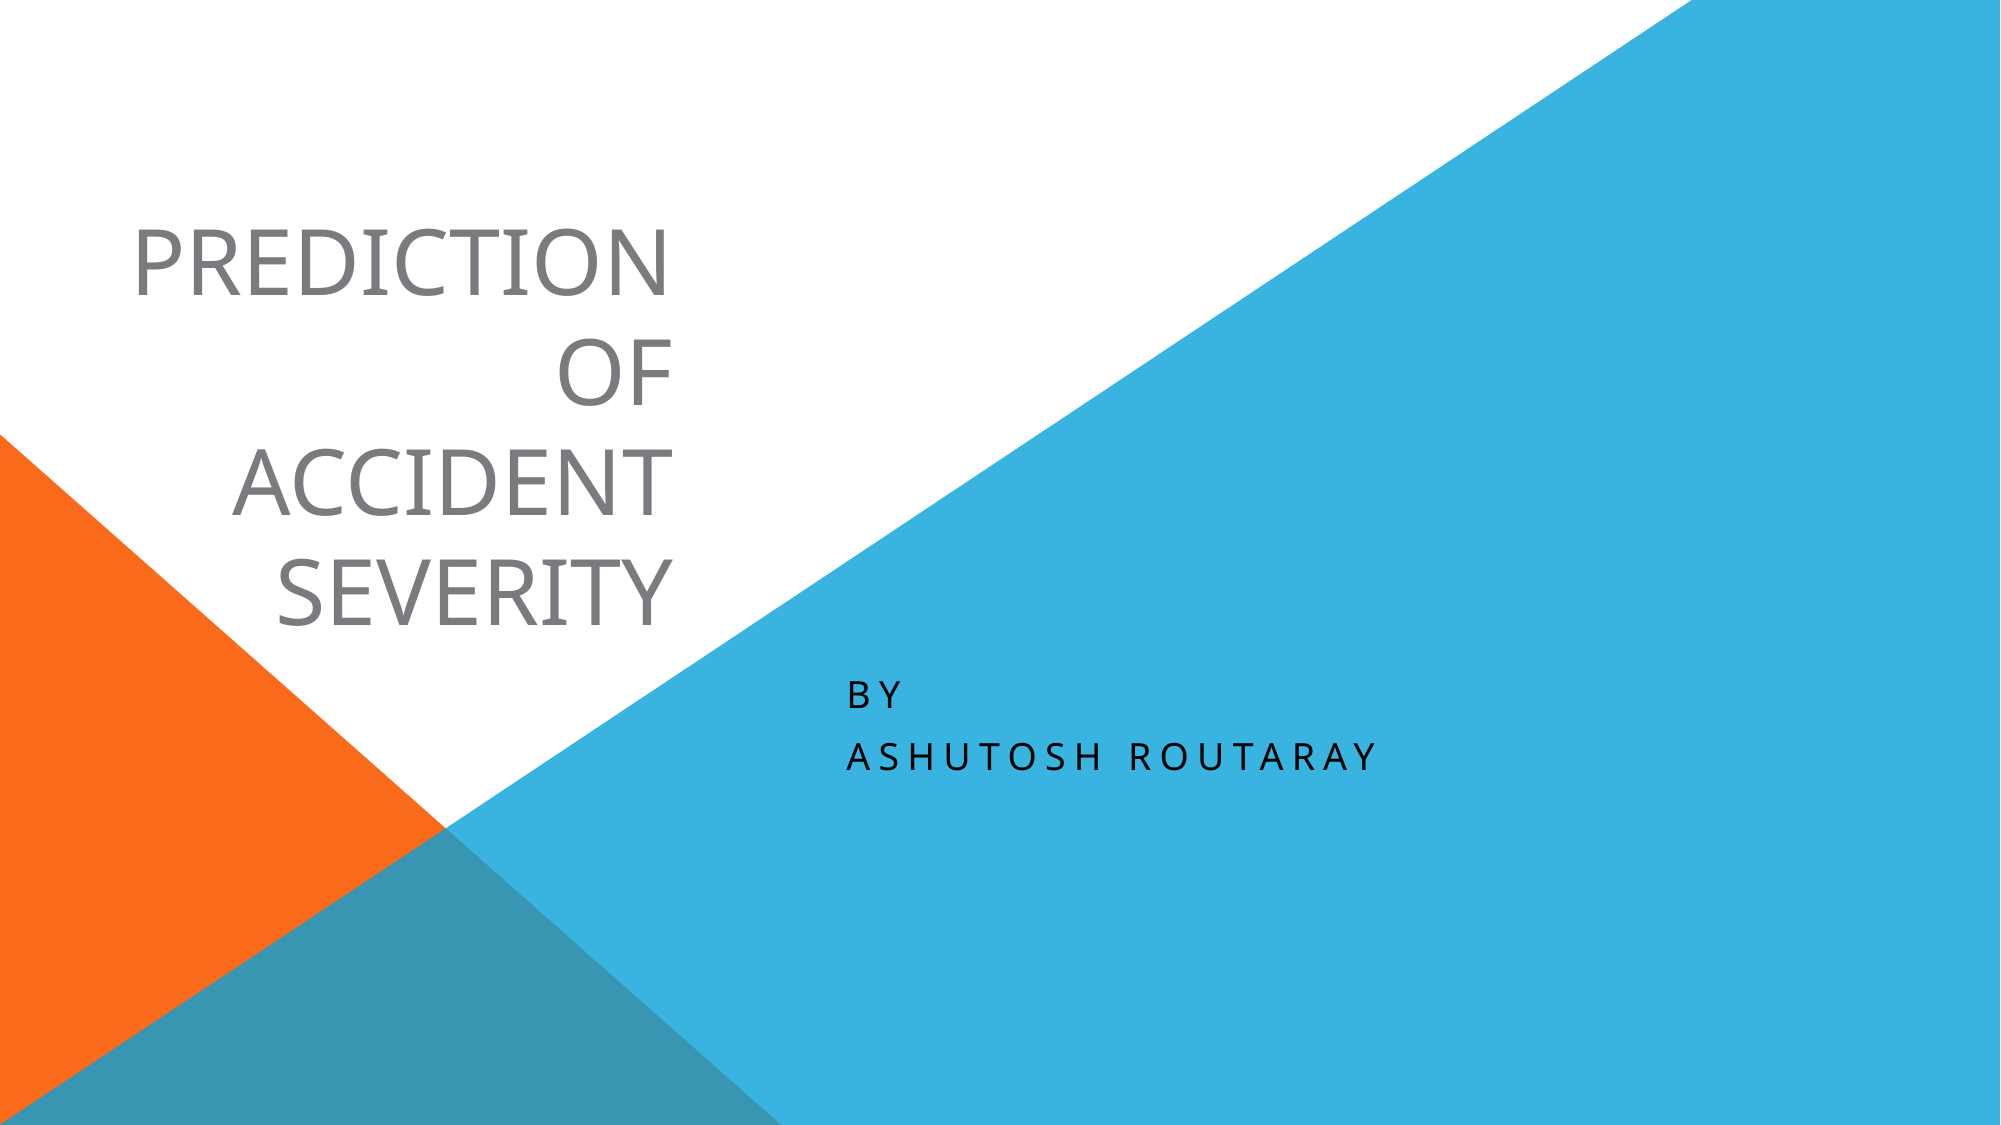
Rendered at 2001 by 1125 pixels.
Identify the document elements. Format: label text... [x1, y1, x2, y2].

title Prediction of Accident Severity [115, 19, 689, 828]
subtitle By ASHUTOSH ROUTARAY [831, 345, 1878, 1125]
